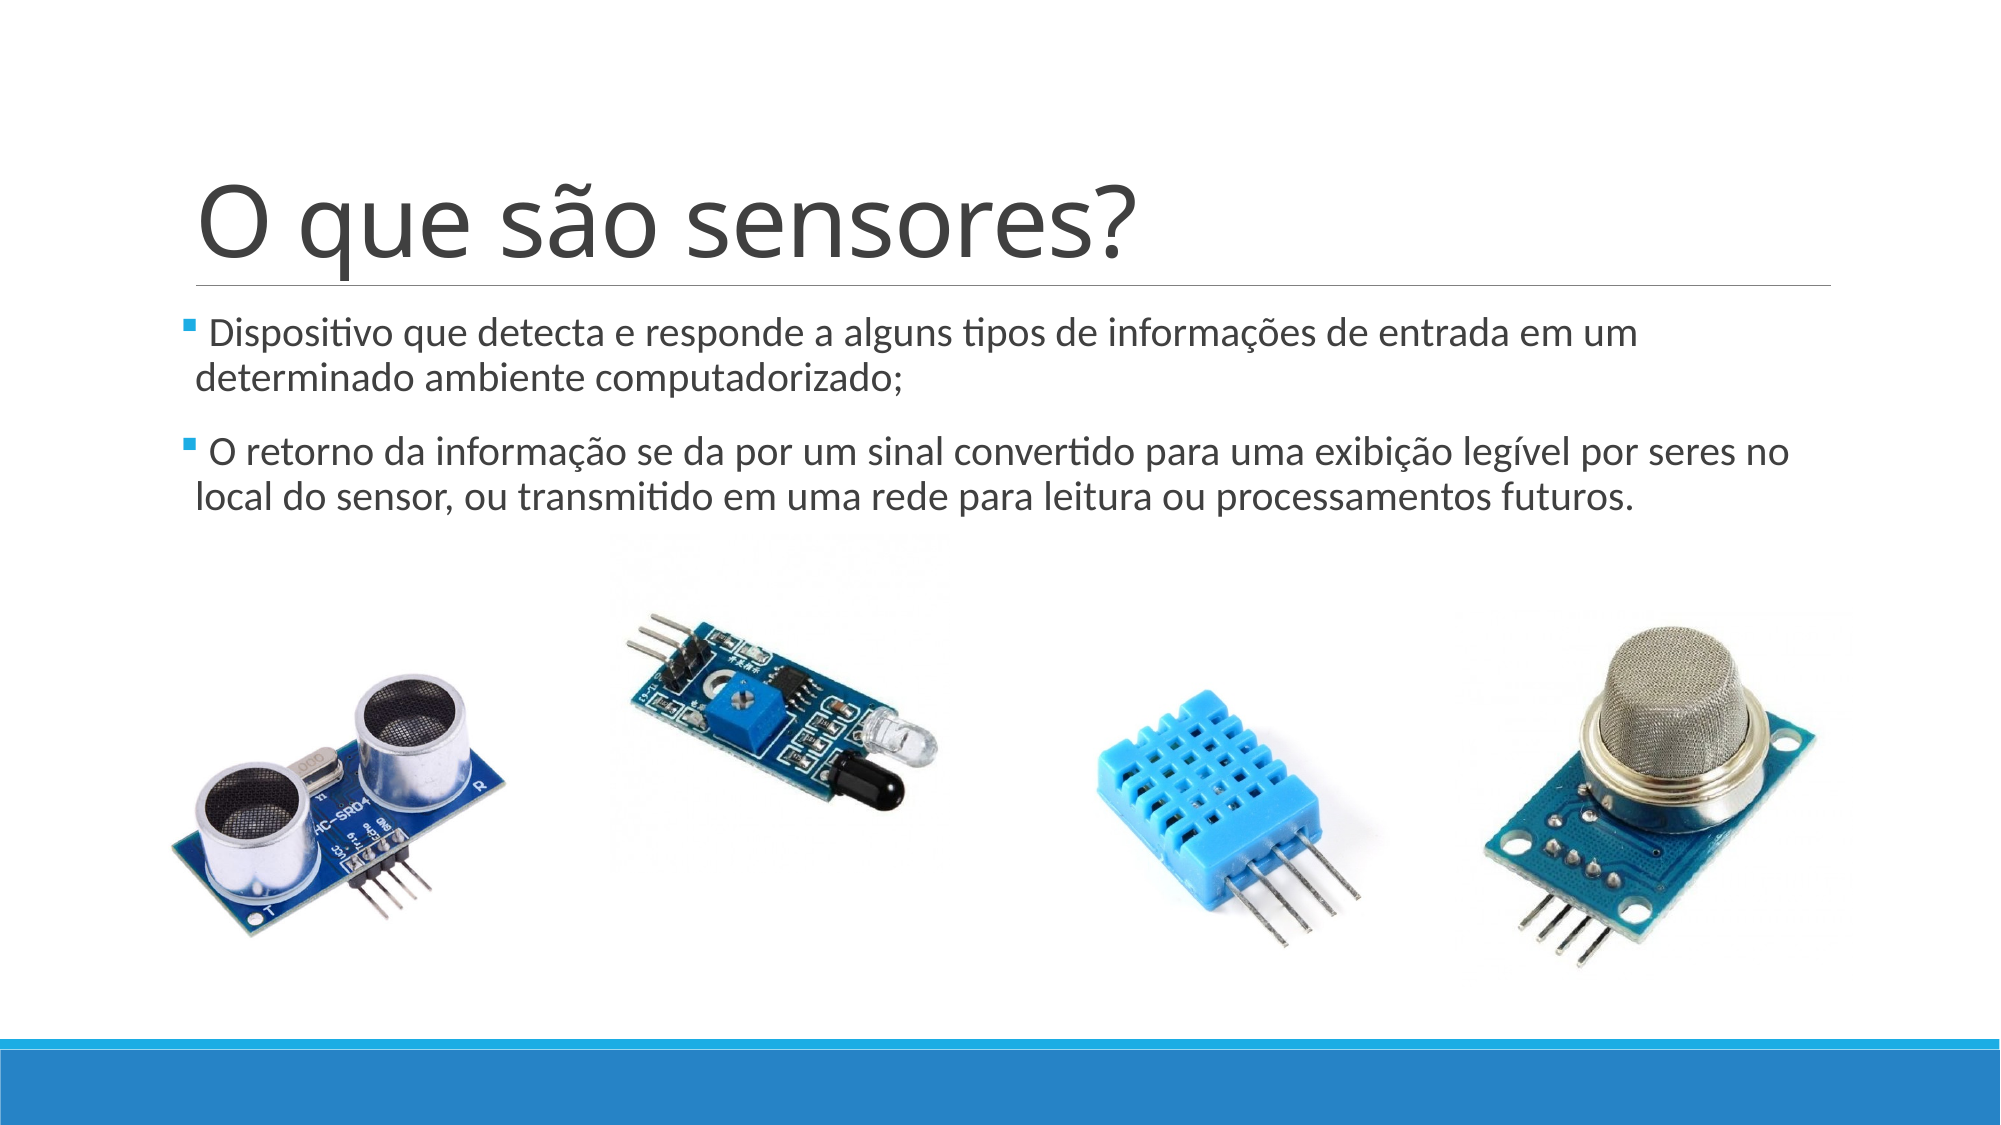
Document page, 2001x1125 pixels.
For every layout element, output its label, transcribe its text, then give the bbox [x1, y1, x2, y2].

picture [1070, 659, 1391, 980]
picture [147, 612, 530, 995]
title O que são sensores? [180, 47, 1830, 285]
picture [1454, 596, 1853, 995]
list Dispositivo que detecta e responde a alguns tipos de informações de entrada em um determinado ambiente computadorizado; O retorno da informação se da por um sinal convertido para uma exibição legível por seres no local do sensor, ou transmitido em uma rede para leitura ou processamentos futuros. [180, 302, 1830, 963]
picture [610, 533, 951, 874]
